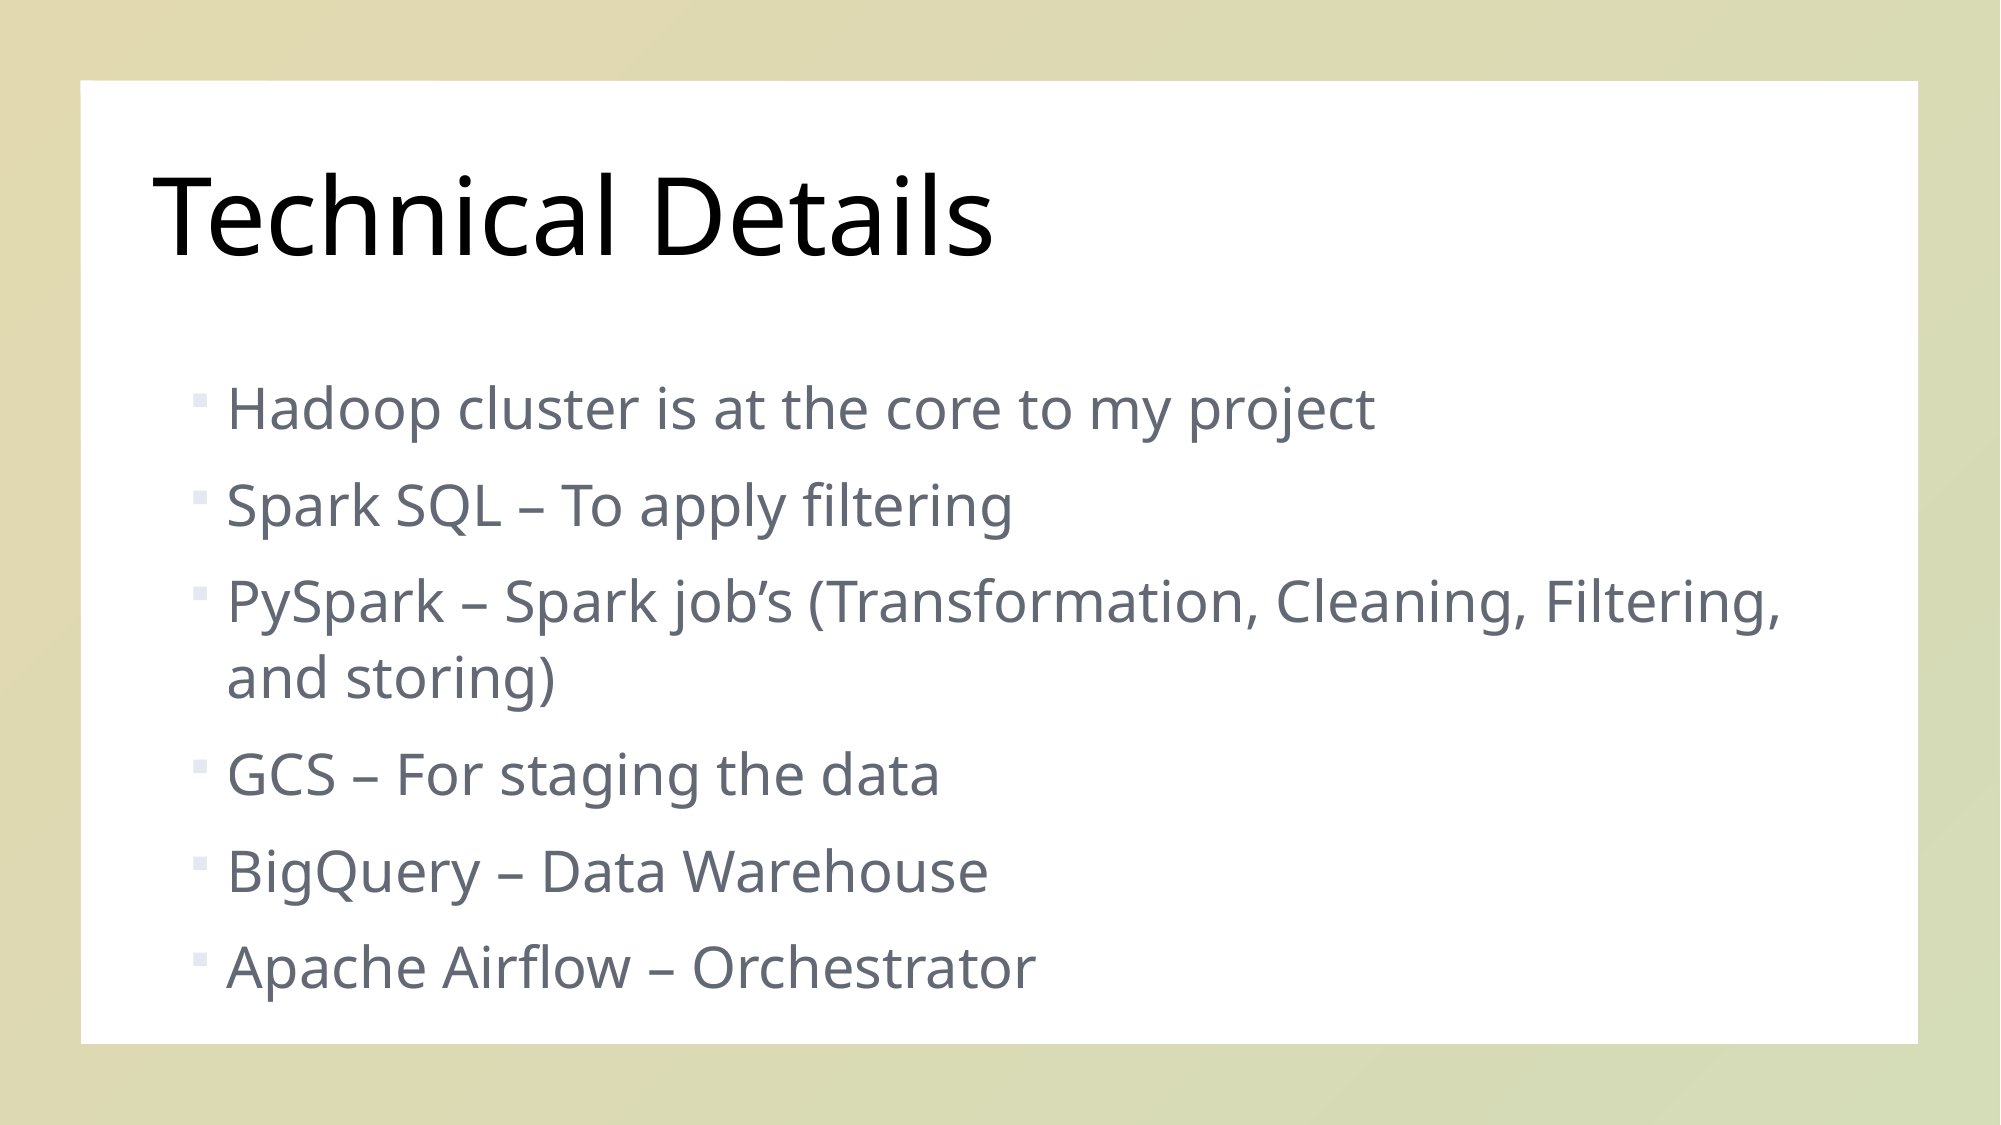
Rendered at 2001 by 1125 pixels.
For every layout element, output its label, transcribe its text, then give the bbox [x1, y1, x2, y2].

title Technical Details [137, 111, 1863, 330]
list Hadoop cluster is at the core to my project Spark SQL – To apply filtering PySpark – Spark job’s (Transformation, Cleaning, Filtering, and storing) GCS – For staging the data BigQuery – Data Warehouse Apache Airflow – Orchestrator [137, 357, 1863, 1014]
